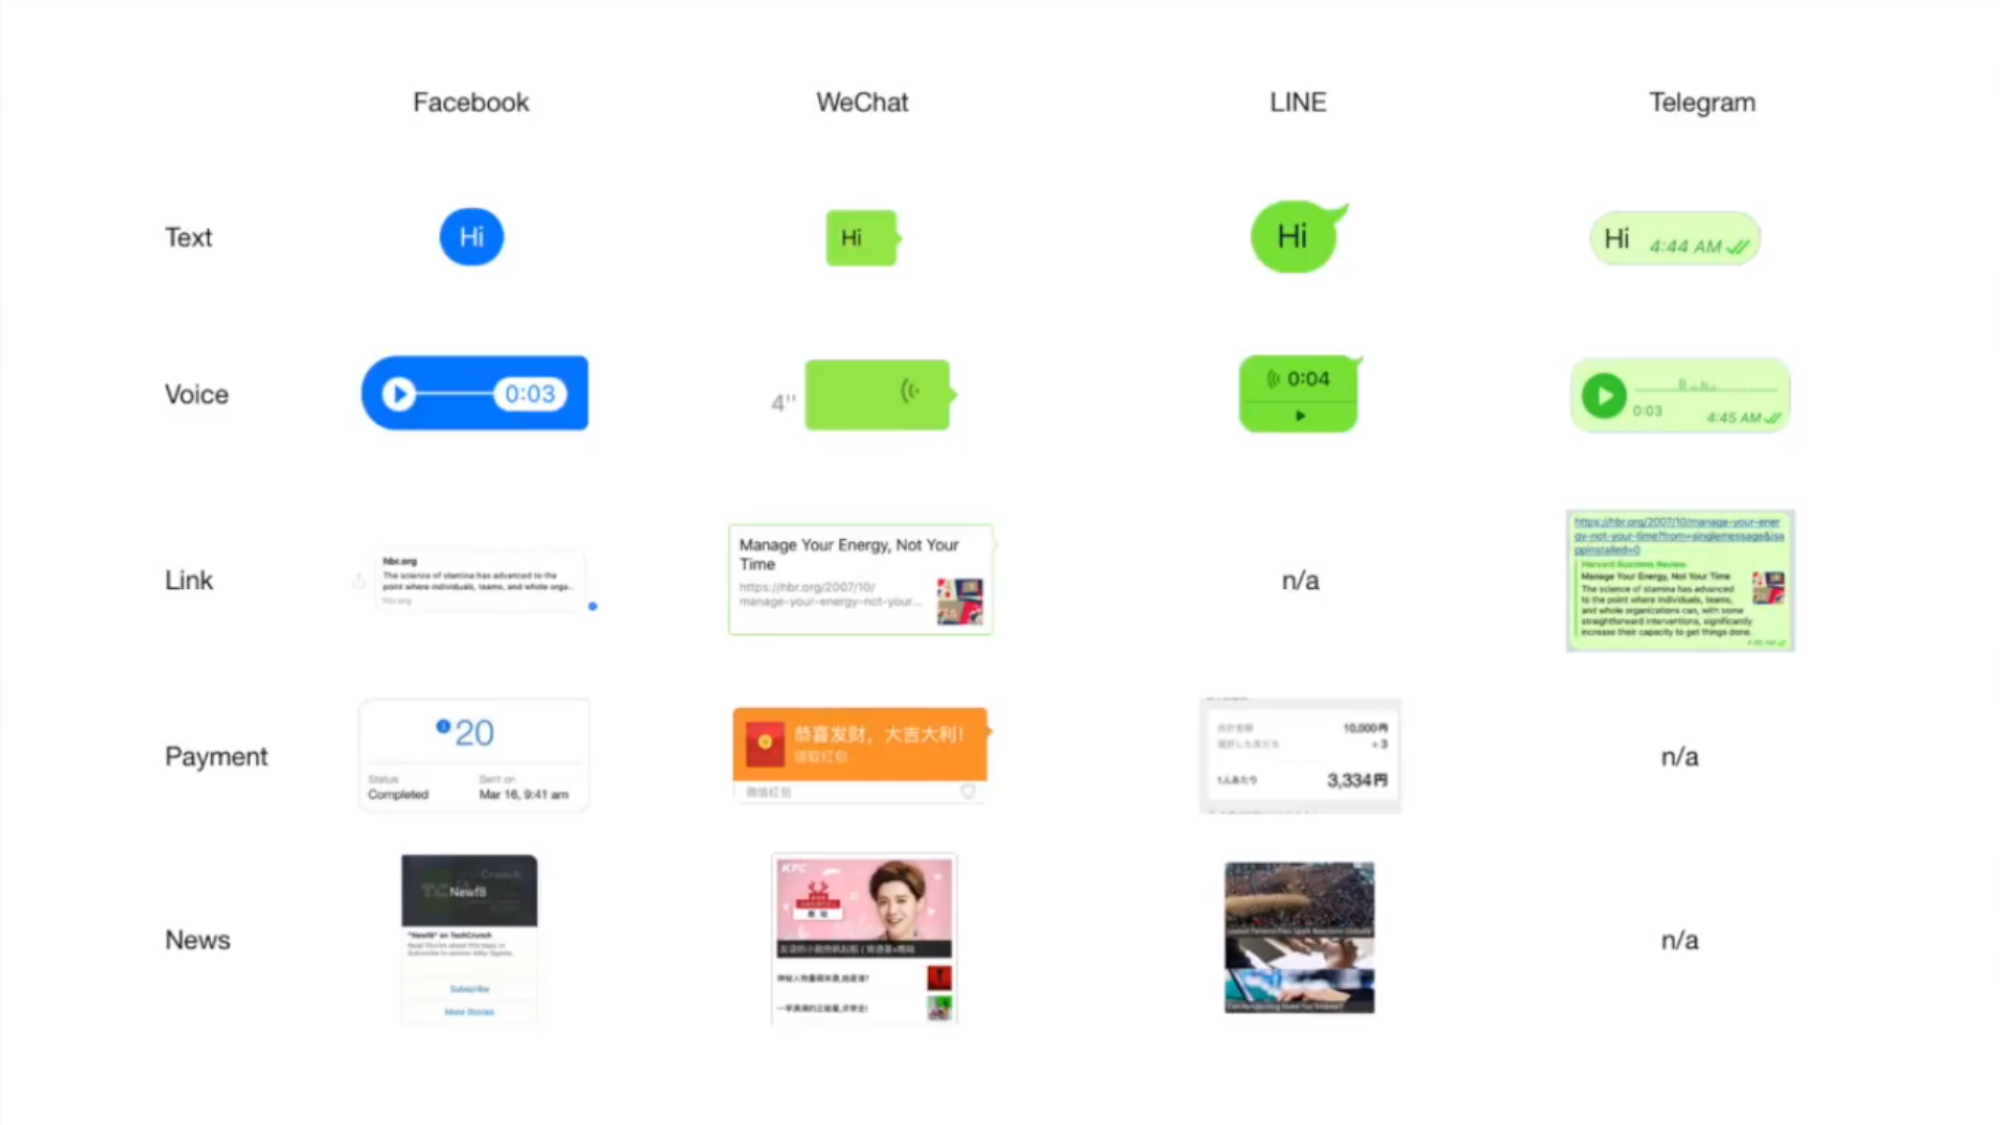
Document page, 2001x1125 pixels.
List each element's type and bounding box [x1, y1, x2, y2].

list [0, 0, 2000, 1125]
